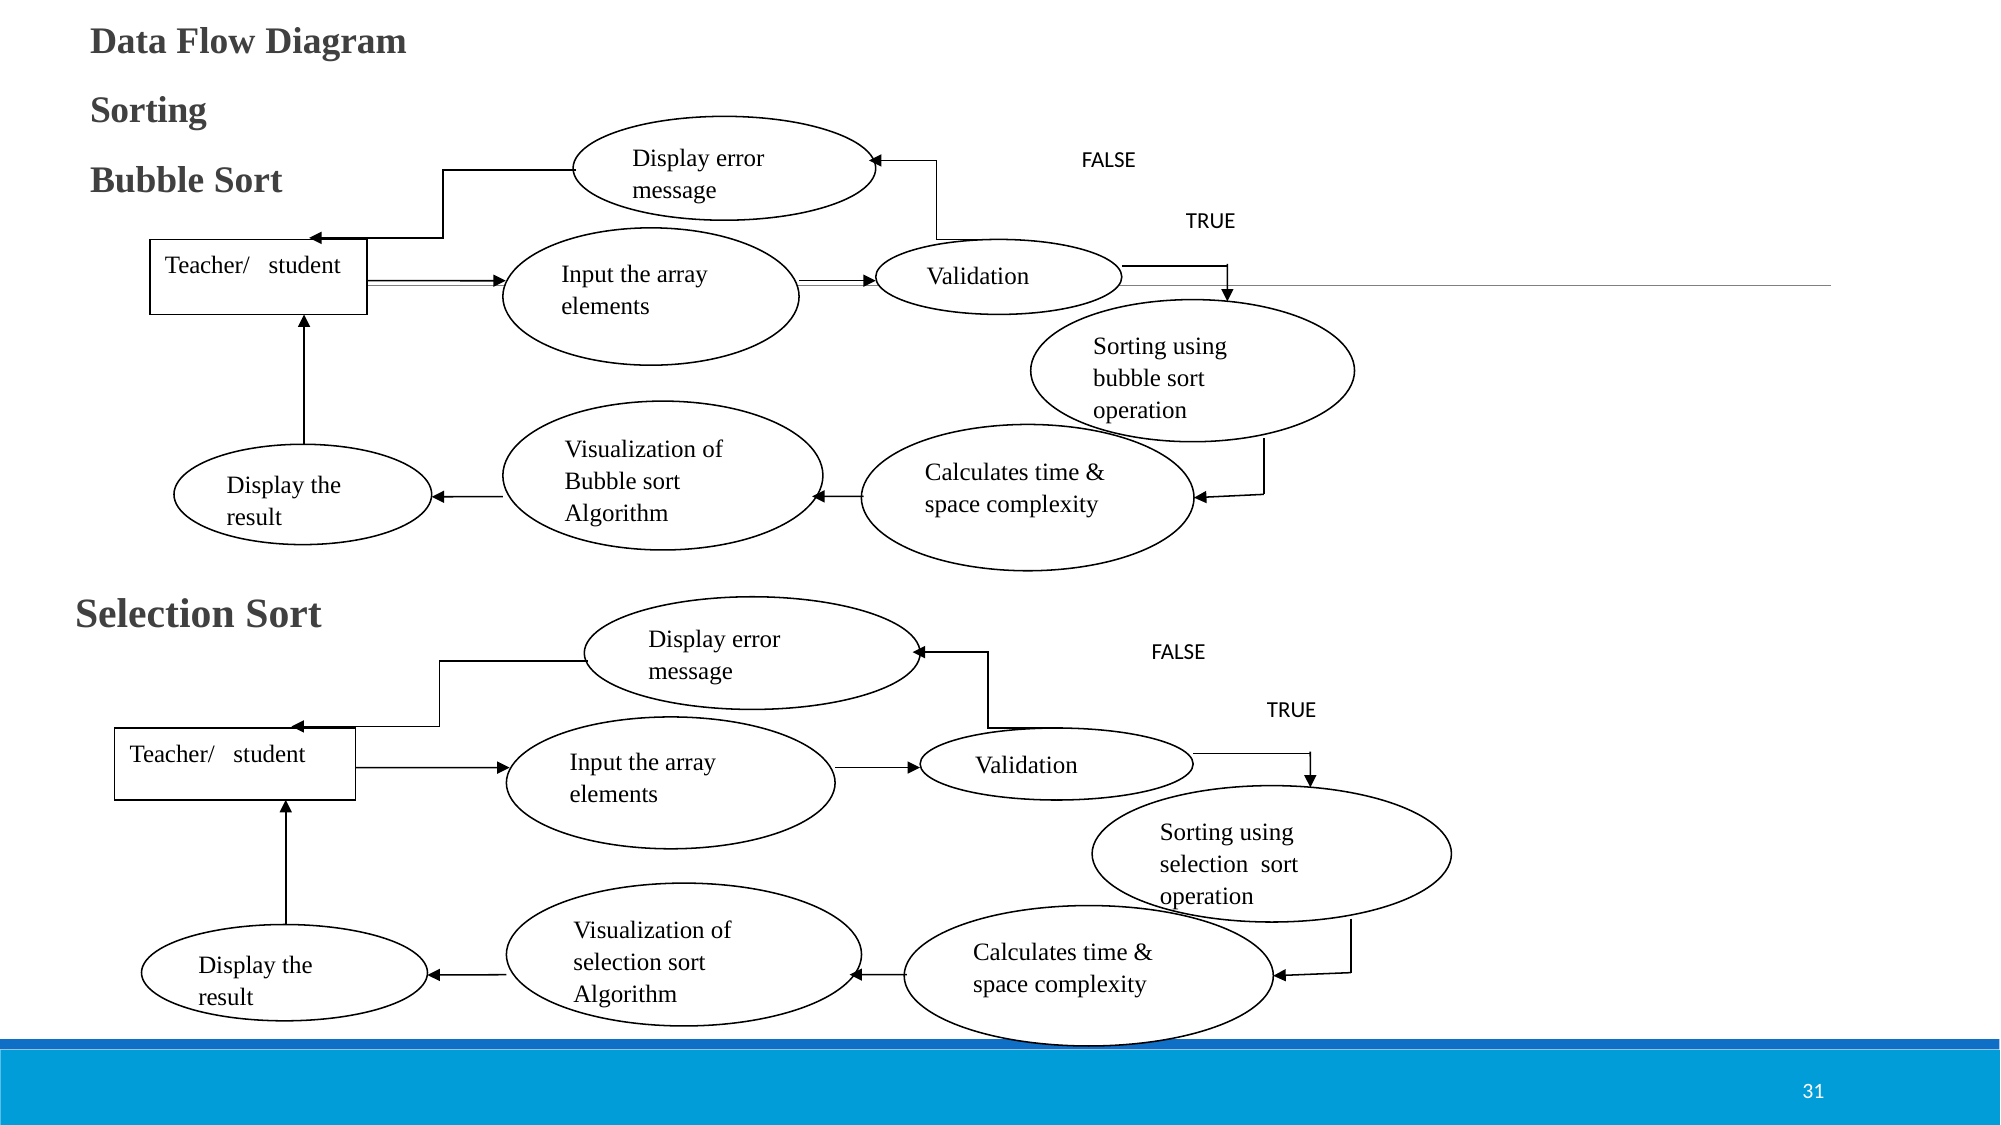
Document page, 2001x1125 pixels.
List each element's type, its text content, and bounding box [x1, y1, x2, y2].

list Data Flow Diagram Sorting Bubble Sort Selection Sort [75, 13, 1947, 1071]
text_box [149, 115, 1356, 572]
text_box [114, 596, 1452, 1047]
slide_number 31 [1624, 1059, 1840, 1120]
